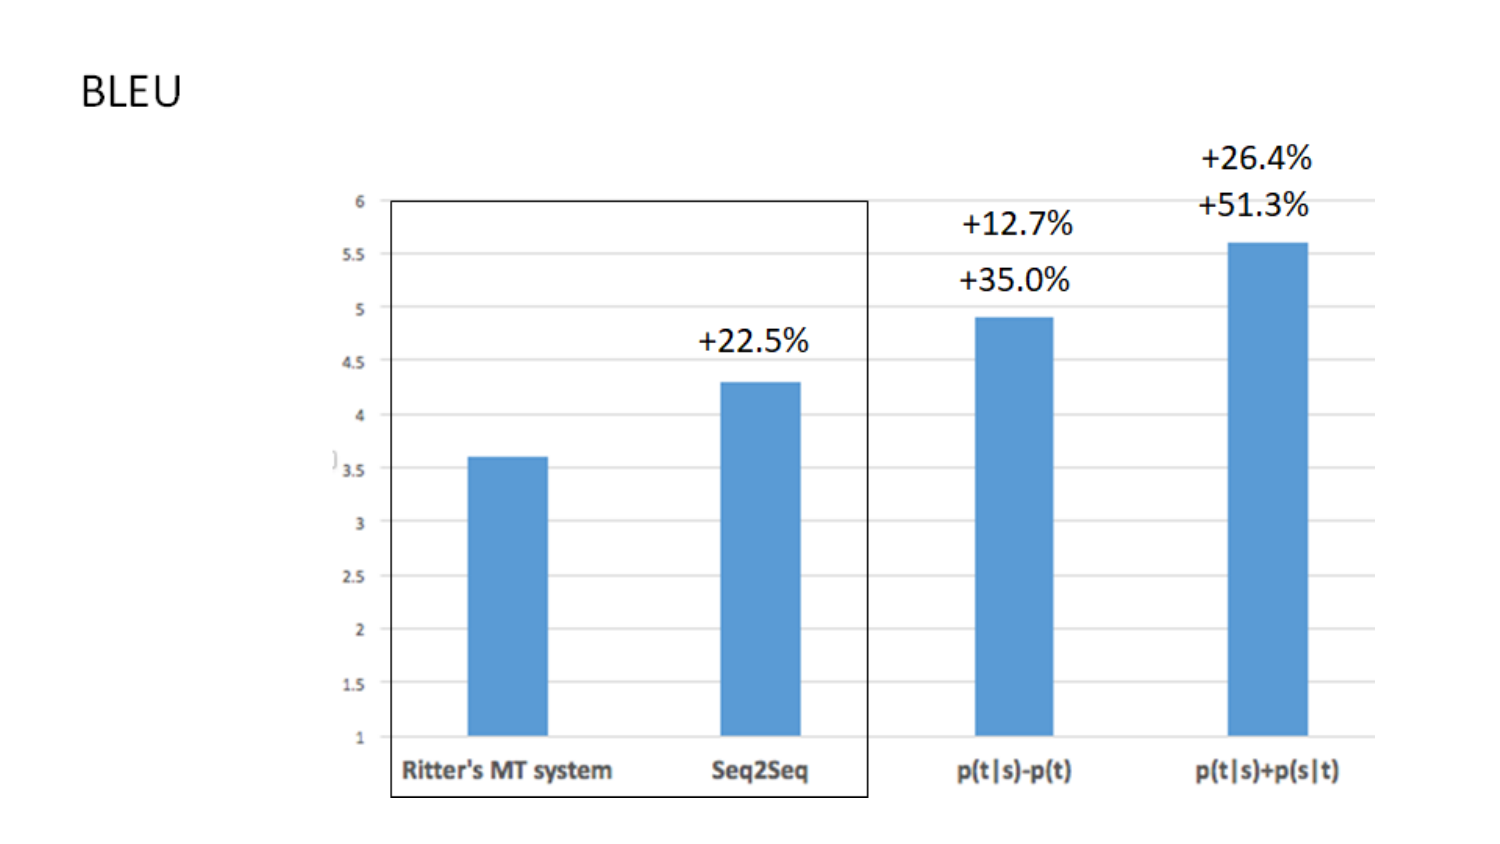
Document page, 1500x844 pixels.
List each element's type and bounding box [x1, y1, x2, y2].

picture [49, 45, 1376, 798]
